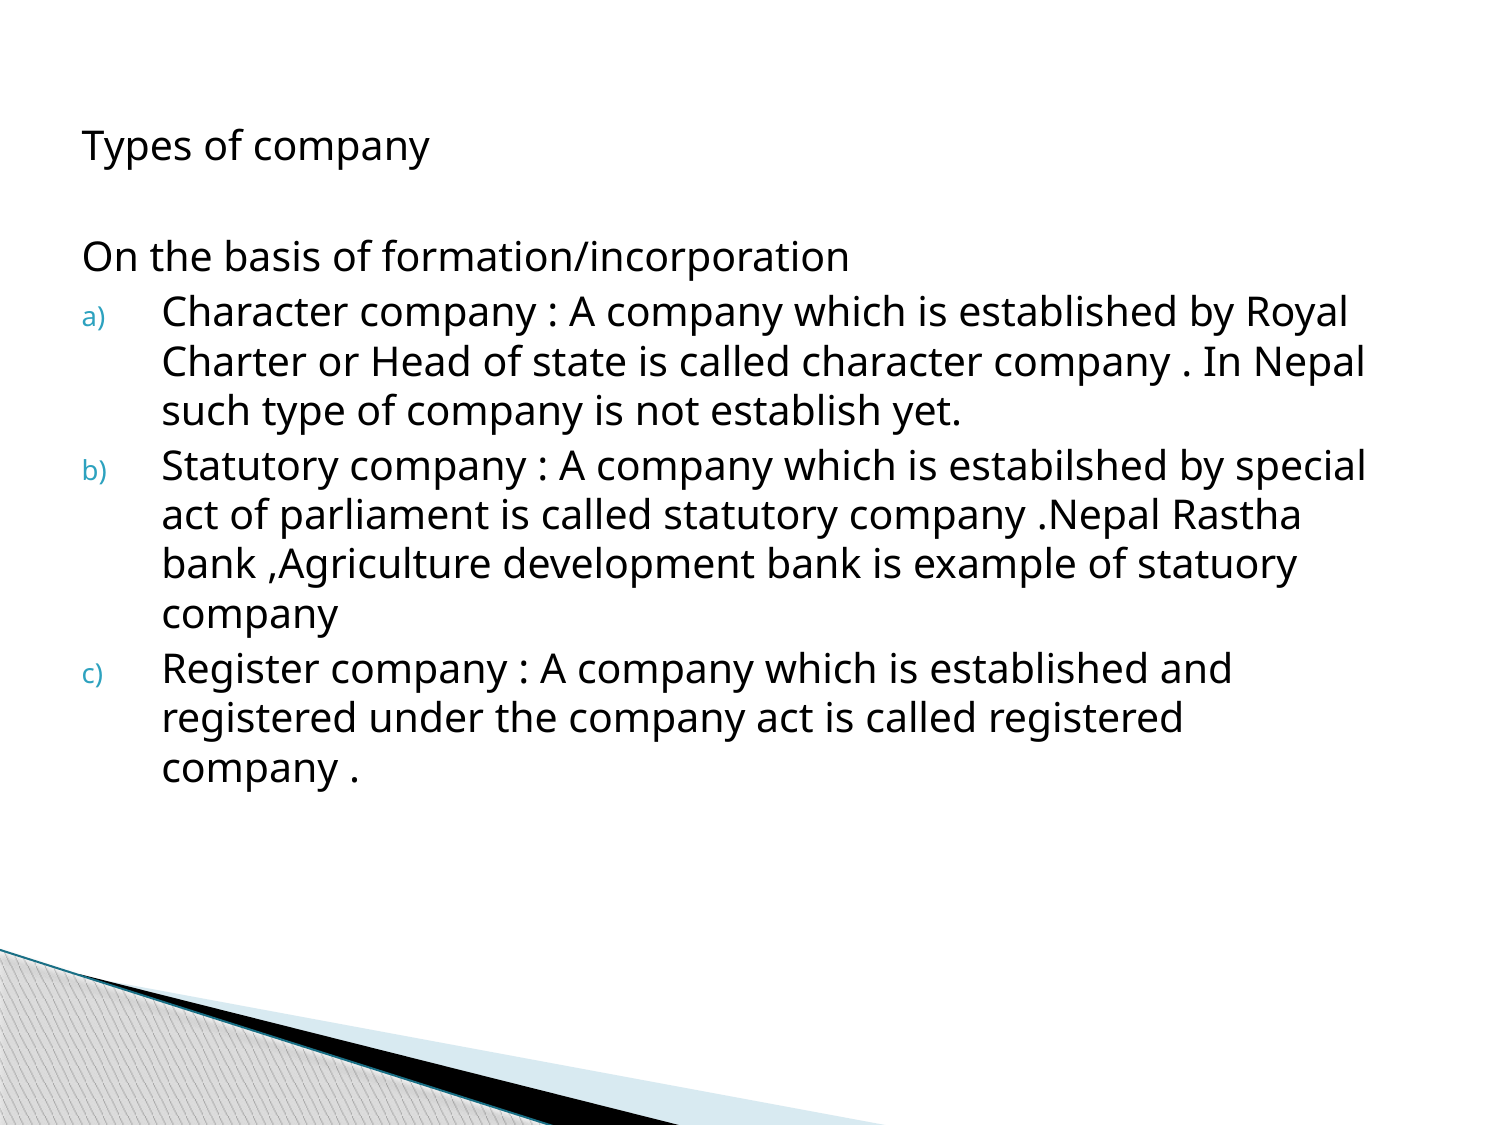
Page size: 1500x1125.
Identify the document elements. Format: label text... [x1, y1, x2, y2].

list Types of company On the basis of formation/incorporation Character company : A company which is established by Royal Charter or Head of state is called character company . In Nepal such type of company is not establish yet. Statutory company : A company which is estabilshed by special act of parliament is called statutory company .Nepal Rastha bank ,Agriculture development bank is example of statuory company Register company : A company which is established and registered under the company act is called registered company . [50, 112, 1400, 855]
